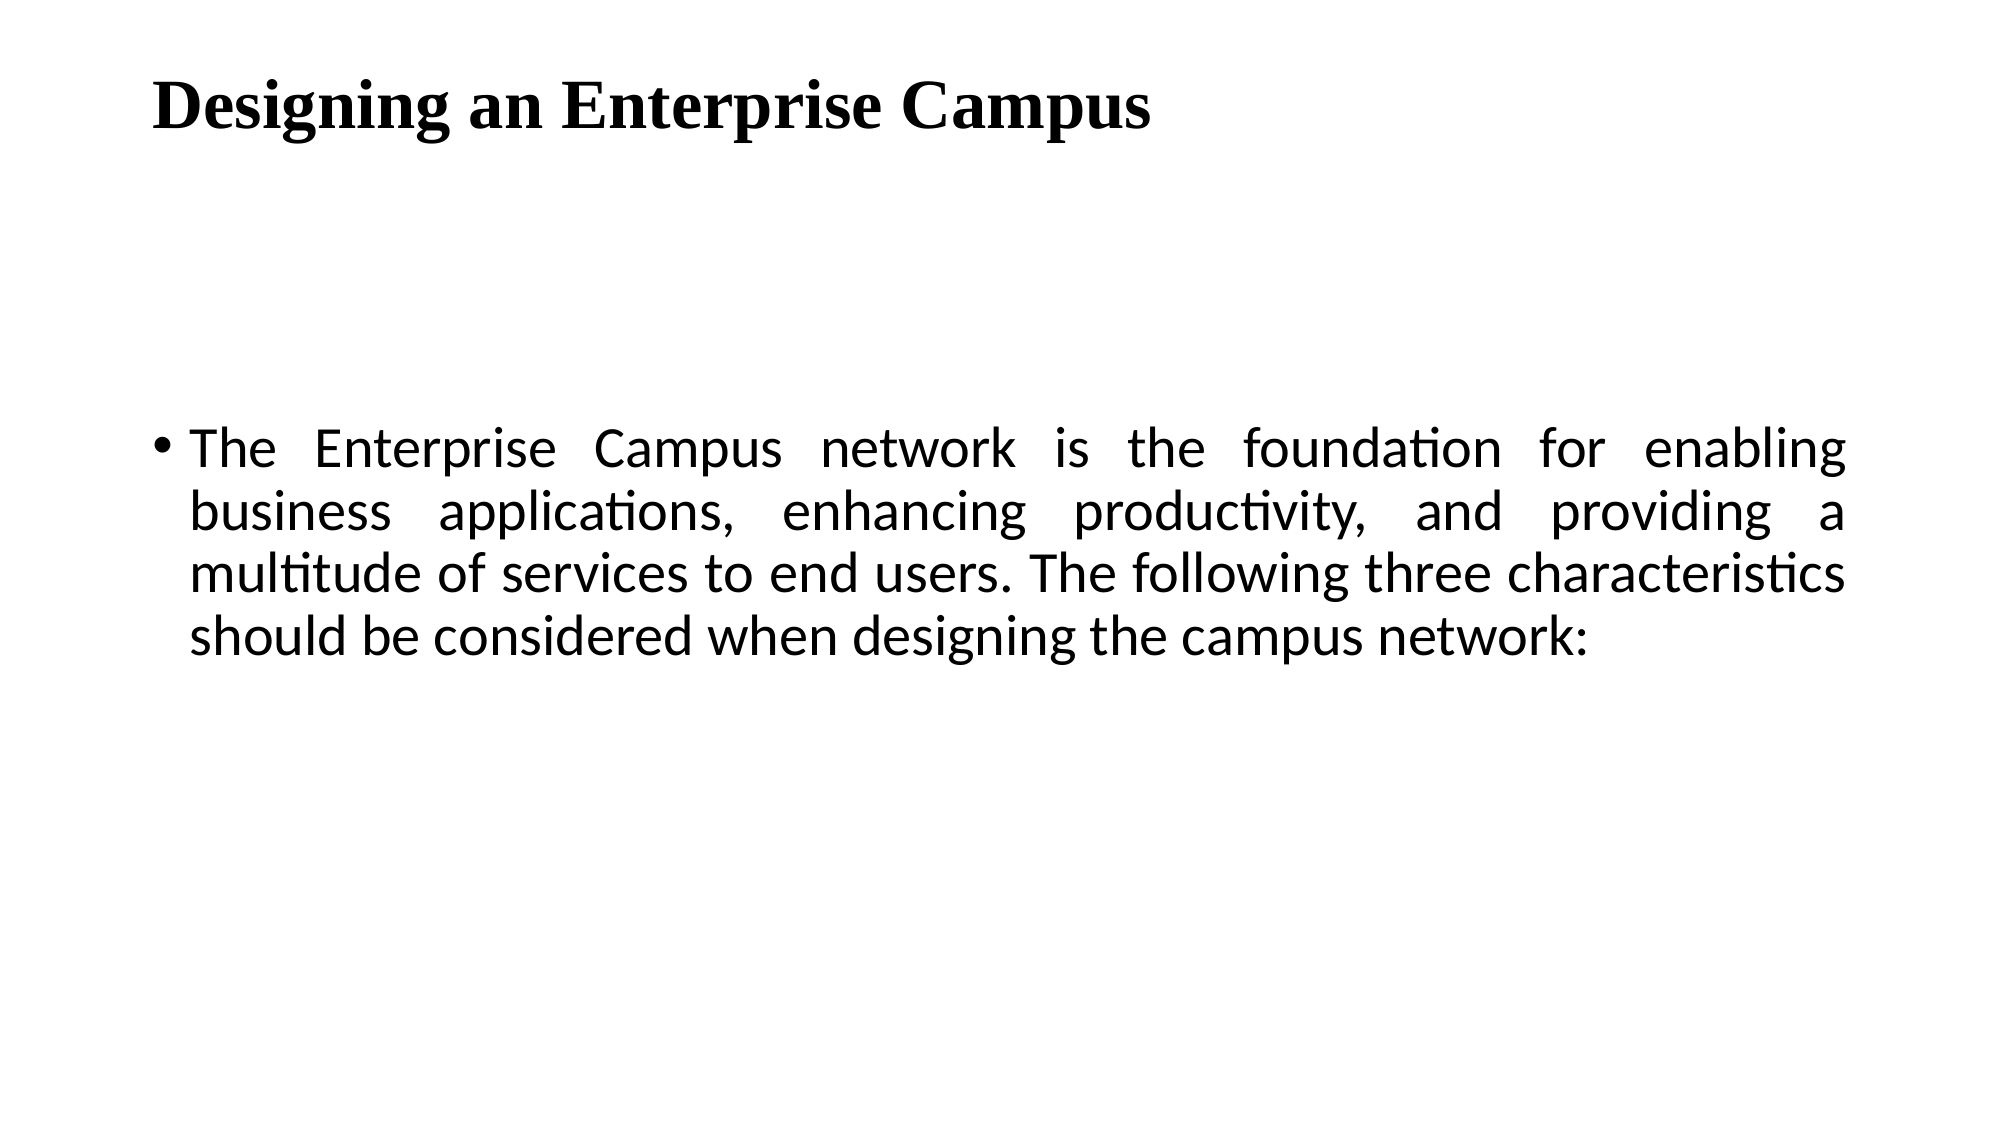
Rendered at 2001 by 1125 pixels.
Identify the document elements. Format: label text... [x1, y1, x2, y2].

list The Enterprise Campus network is the foundation for enabling business applications, enhancing productivity, and providing a multitude of services to end users. The following three characteristics should be considered when designing the campus network: [137, 151, 1863, 1014]
title Designing an Enterprise Campus [137, 59, 1863, 151]
